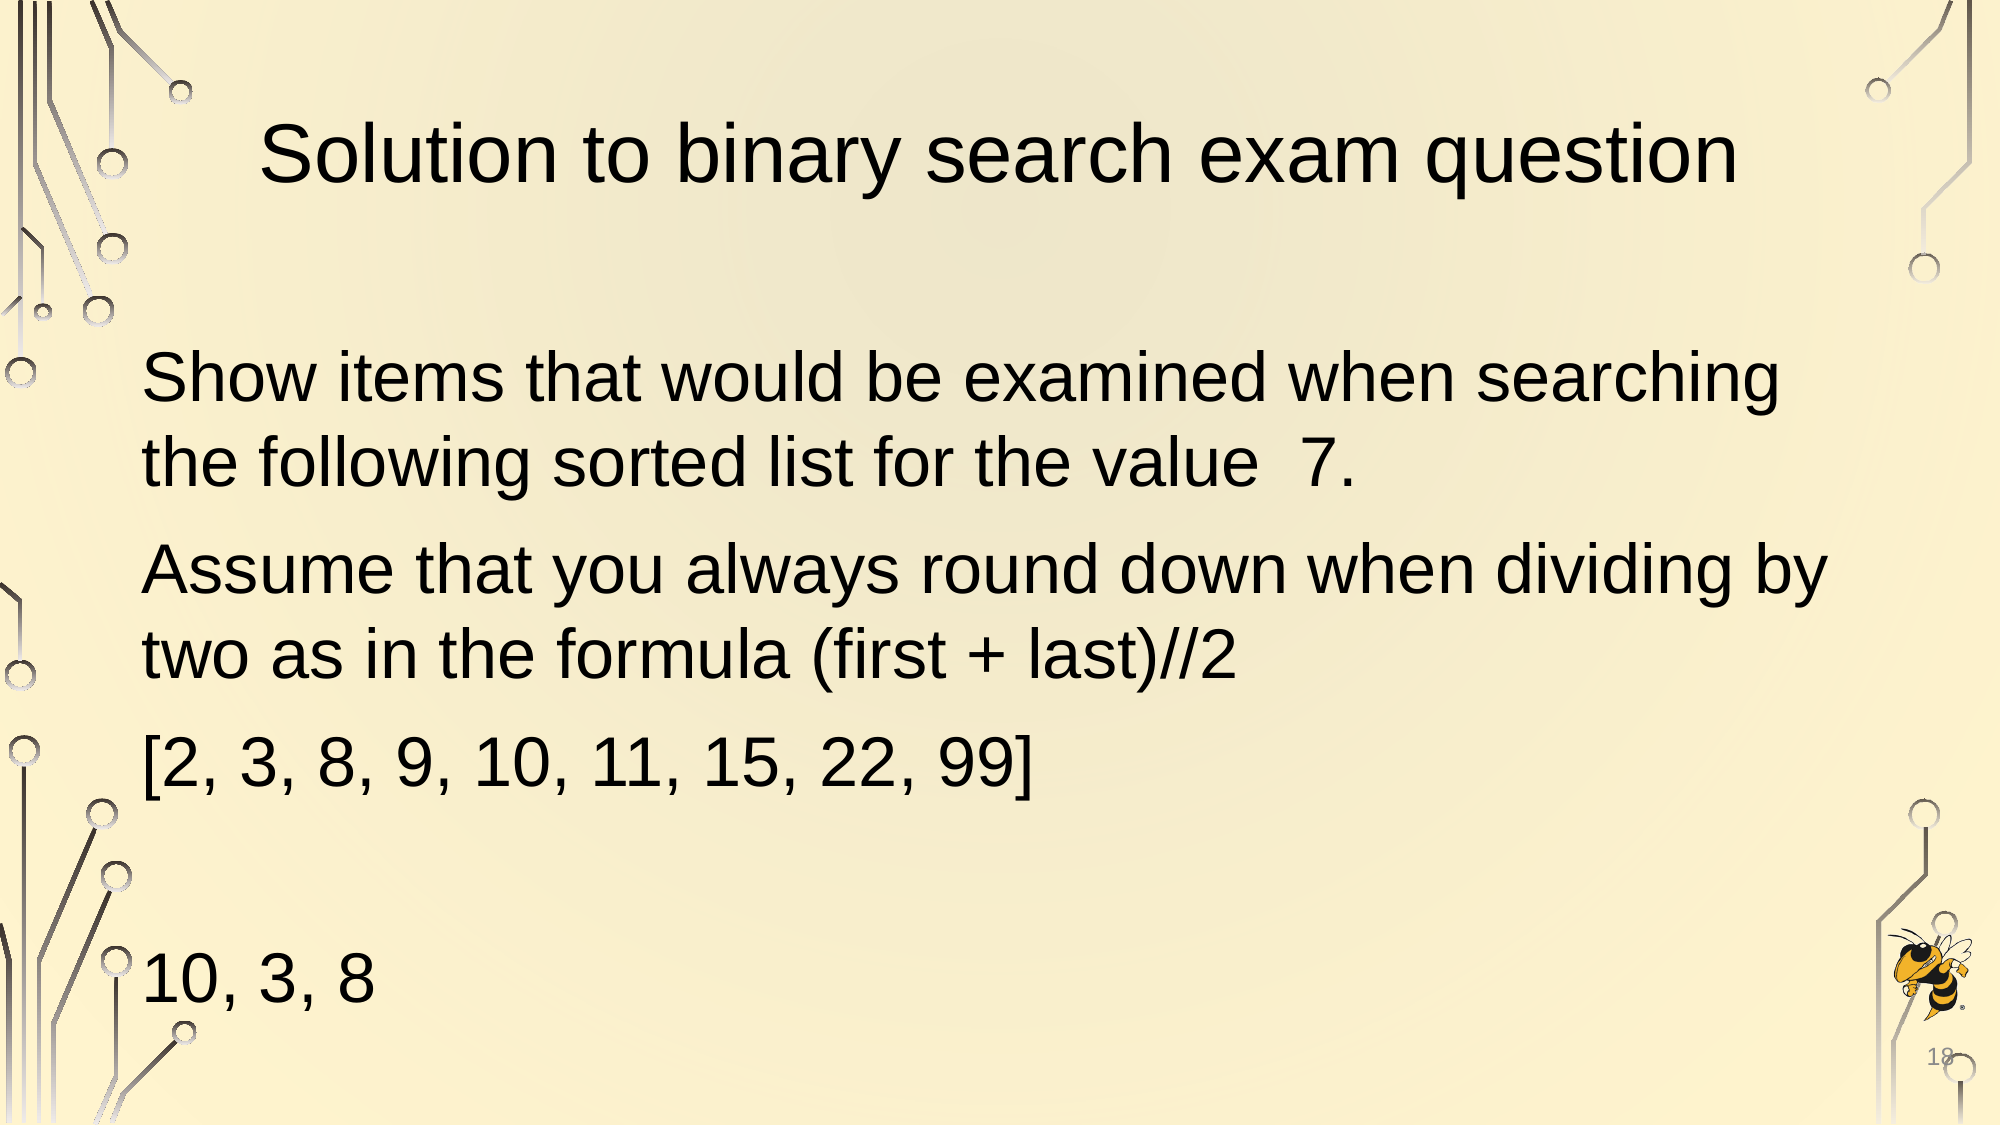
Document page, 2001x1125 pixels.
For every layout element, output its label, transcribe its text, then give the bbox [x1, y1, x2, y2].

picture [1880, 925, 1980, 1025]
slide_number 18 [1843, 1025, 1970, 1085]
list Show items that would be examined when searching the following sorted list for the value 7. Assume that you always round down when dividing by two as in the formula (first + last)//2 [2, 3, 8, 9, 10, 11, 15, 22, 99] 10, 3, 8 [126, 323, 1880, 1025]
title Solution to binary search exam question [187, 33, 1813, 277]
